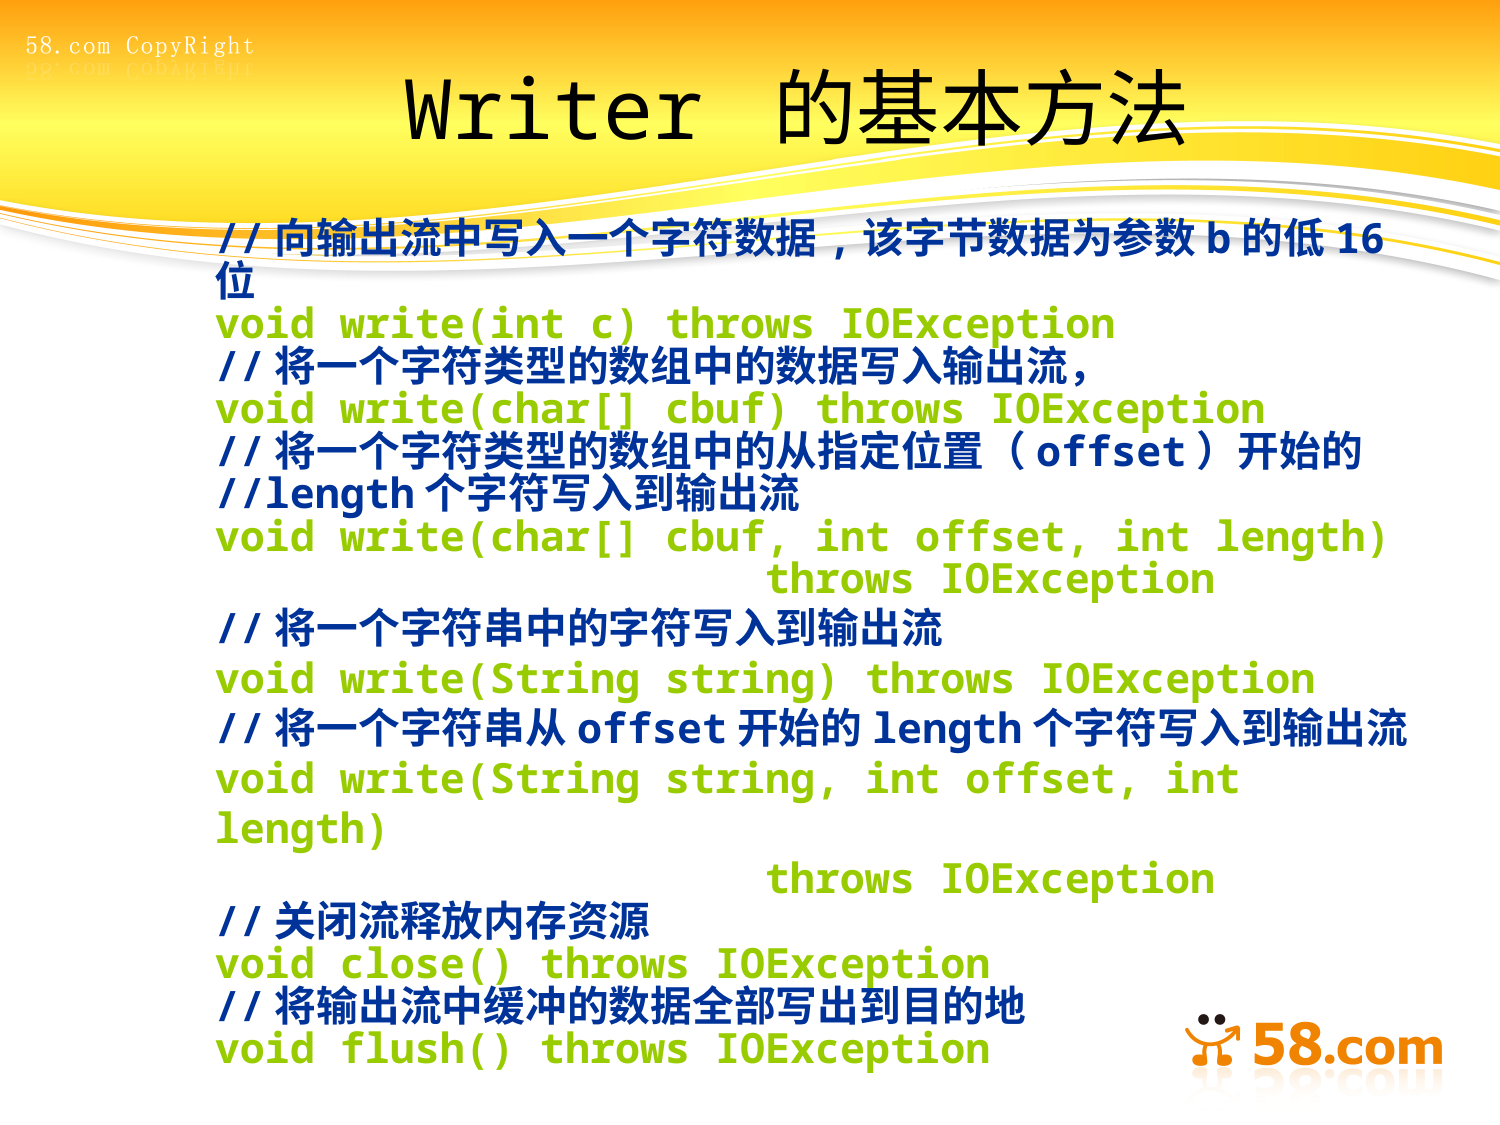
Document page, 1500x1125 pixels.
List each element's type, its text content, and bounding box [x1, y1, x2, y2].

text_box //向输出流中写入一个字符数据,该字节数据为参数b的低16位 void write(int c) throws IOException //将一个字符类型的数组中的数据写入输出流， void write(char[] cbuf) throws IOException //将一个字符类型的数组中的从指定位置（offset）开始的 //length个字符写入到输出流 void write(char[] cbuf, int offset, int length) throws IOException //将一个字符串中的字符写入到输出流 void write(String string) throws IOException //将一个字符串从offset开始的length个字符写入到输出流 void write(String string, int offset, int length) throws IOException //关闭流释放内存资源 void close() throws IOException //将输出流中缓冲的数据全部写出到目的地 void flush() throws IOException [125, 212, 1450, 1080]
title Writer 的基本方法 [159, 12, 1435, 201]
picture [0, 0, 1500, 1125]
